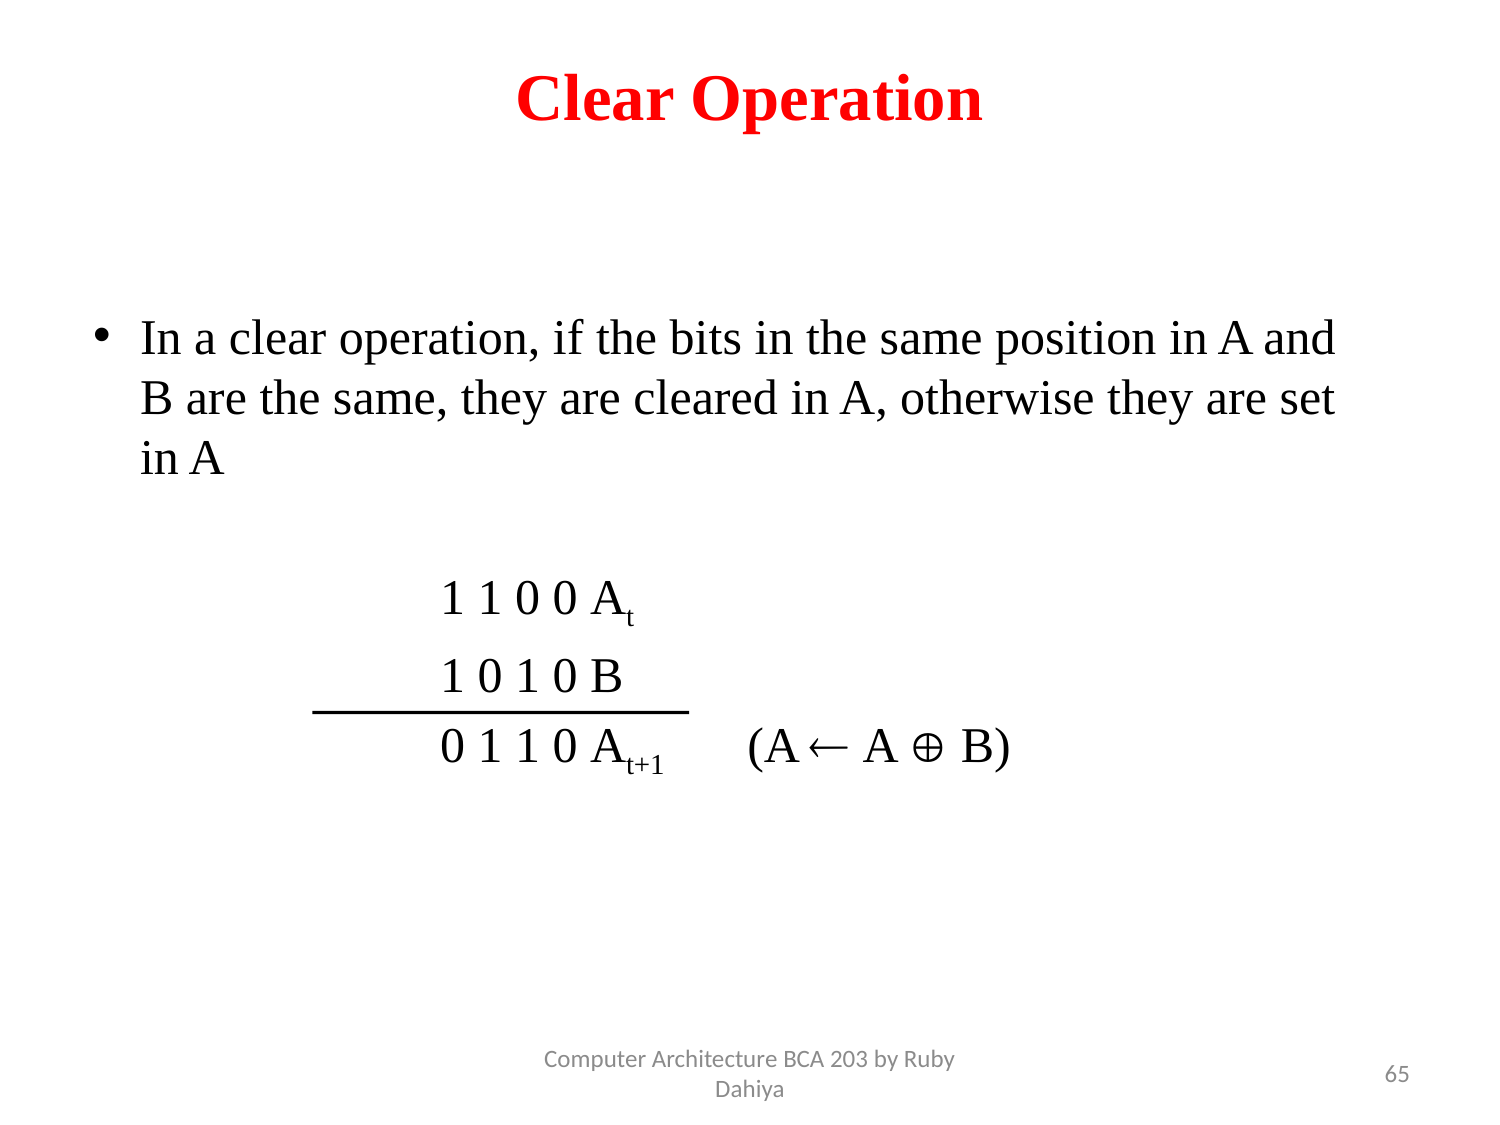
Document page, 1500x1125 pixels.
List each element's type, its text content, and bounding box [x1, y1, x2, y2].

footer Computer Architecture BCA 203 by Ruby Dahiya [512, 1042, 988, 1103]
list In a clear operation, if the bits in the same position in A and B are the same, they are cleared in A, otherwise they are set in A 1 1 0 0 At 1 0 1 0 B 0 1 1 0 At+1 (A  A  B) [78, 296, 1372, 954]
slide_number 65 [1074, 1042, 1425, 1103]
title Clear Operation [0, 49, 1500, 246]
